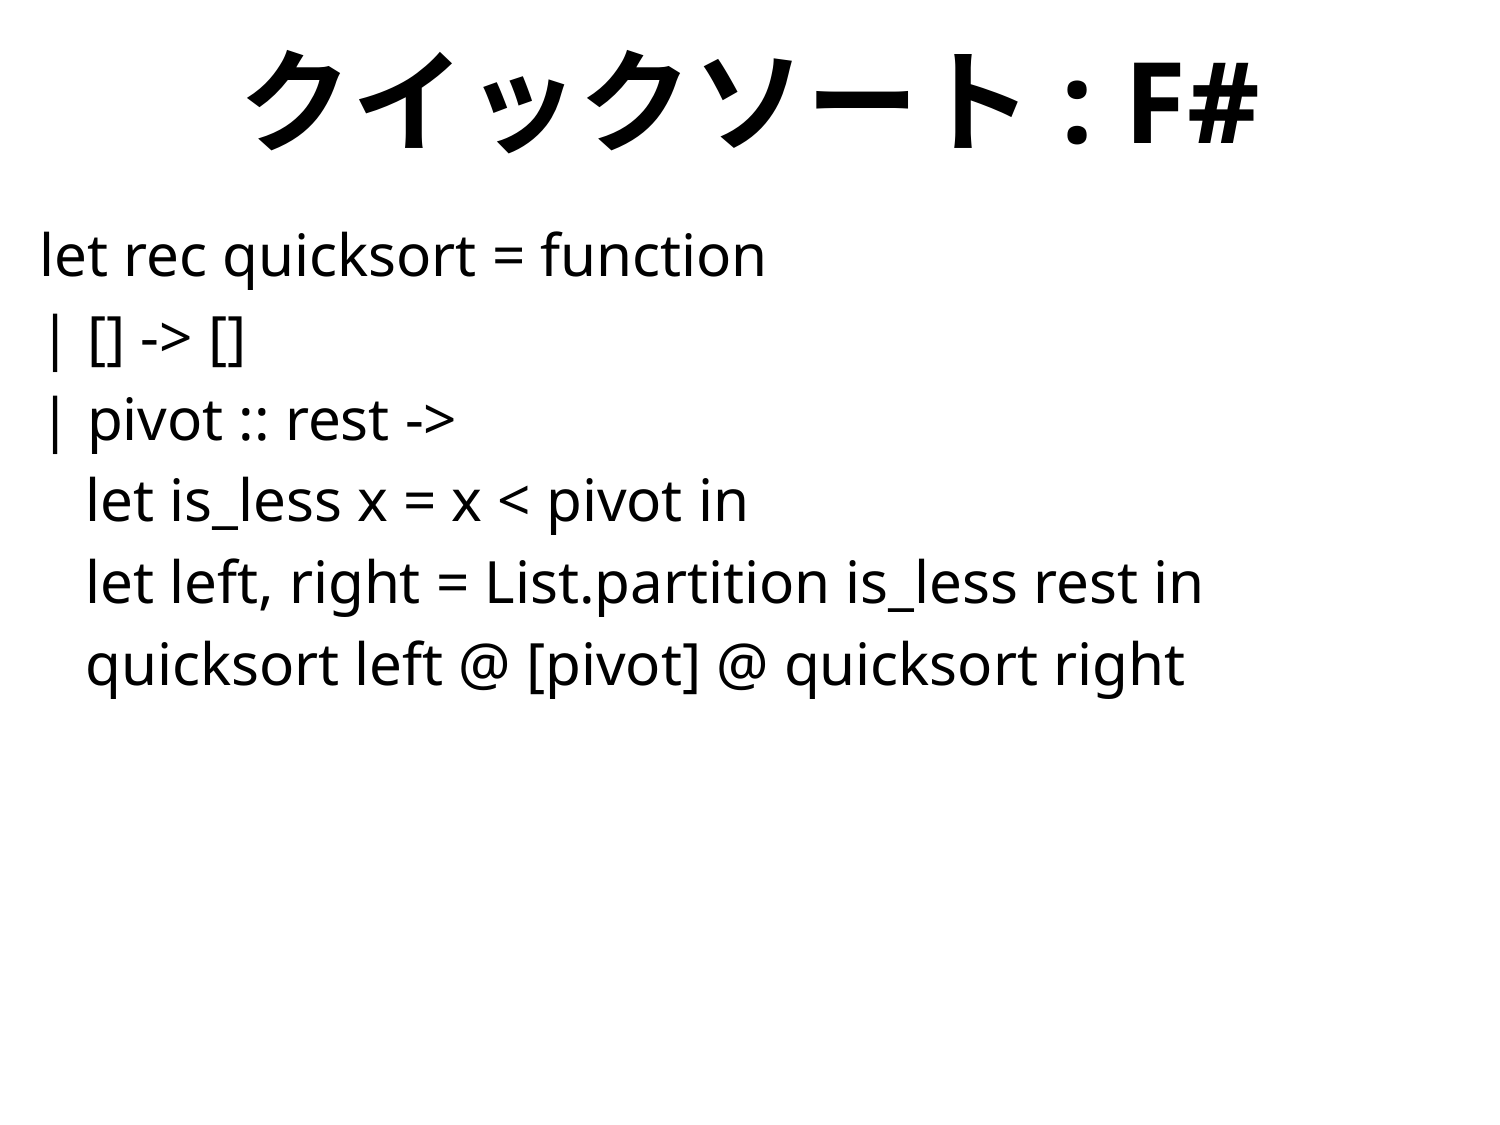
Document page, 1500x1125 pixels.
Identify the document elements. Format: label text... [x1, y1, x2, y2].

title クイックソート: F# [75, 45, 1425, 153]
list let rec quicksort = function | [] -> [] | pivot :: rest -> let is_less x = x < pivot in let left, right = List.partition is_less rest in quicksort left @ [pivot] @ quicksort right [24, 210, 1491, 1079]
